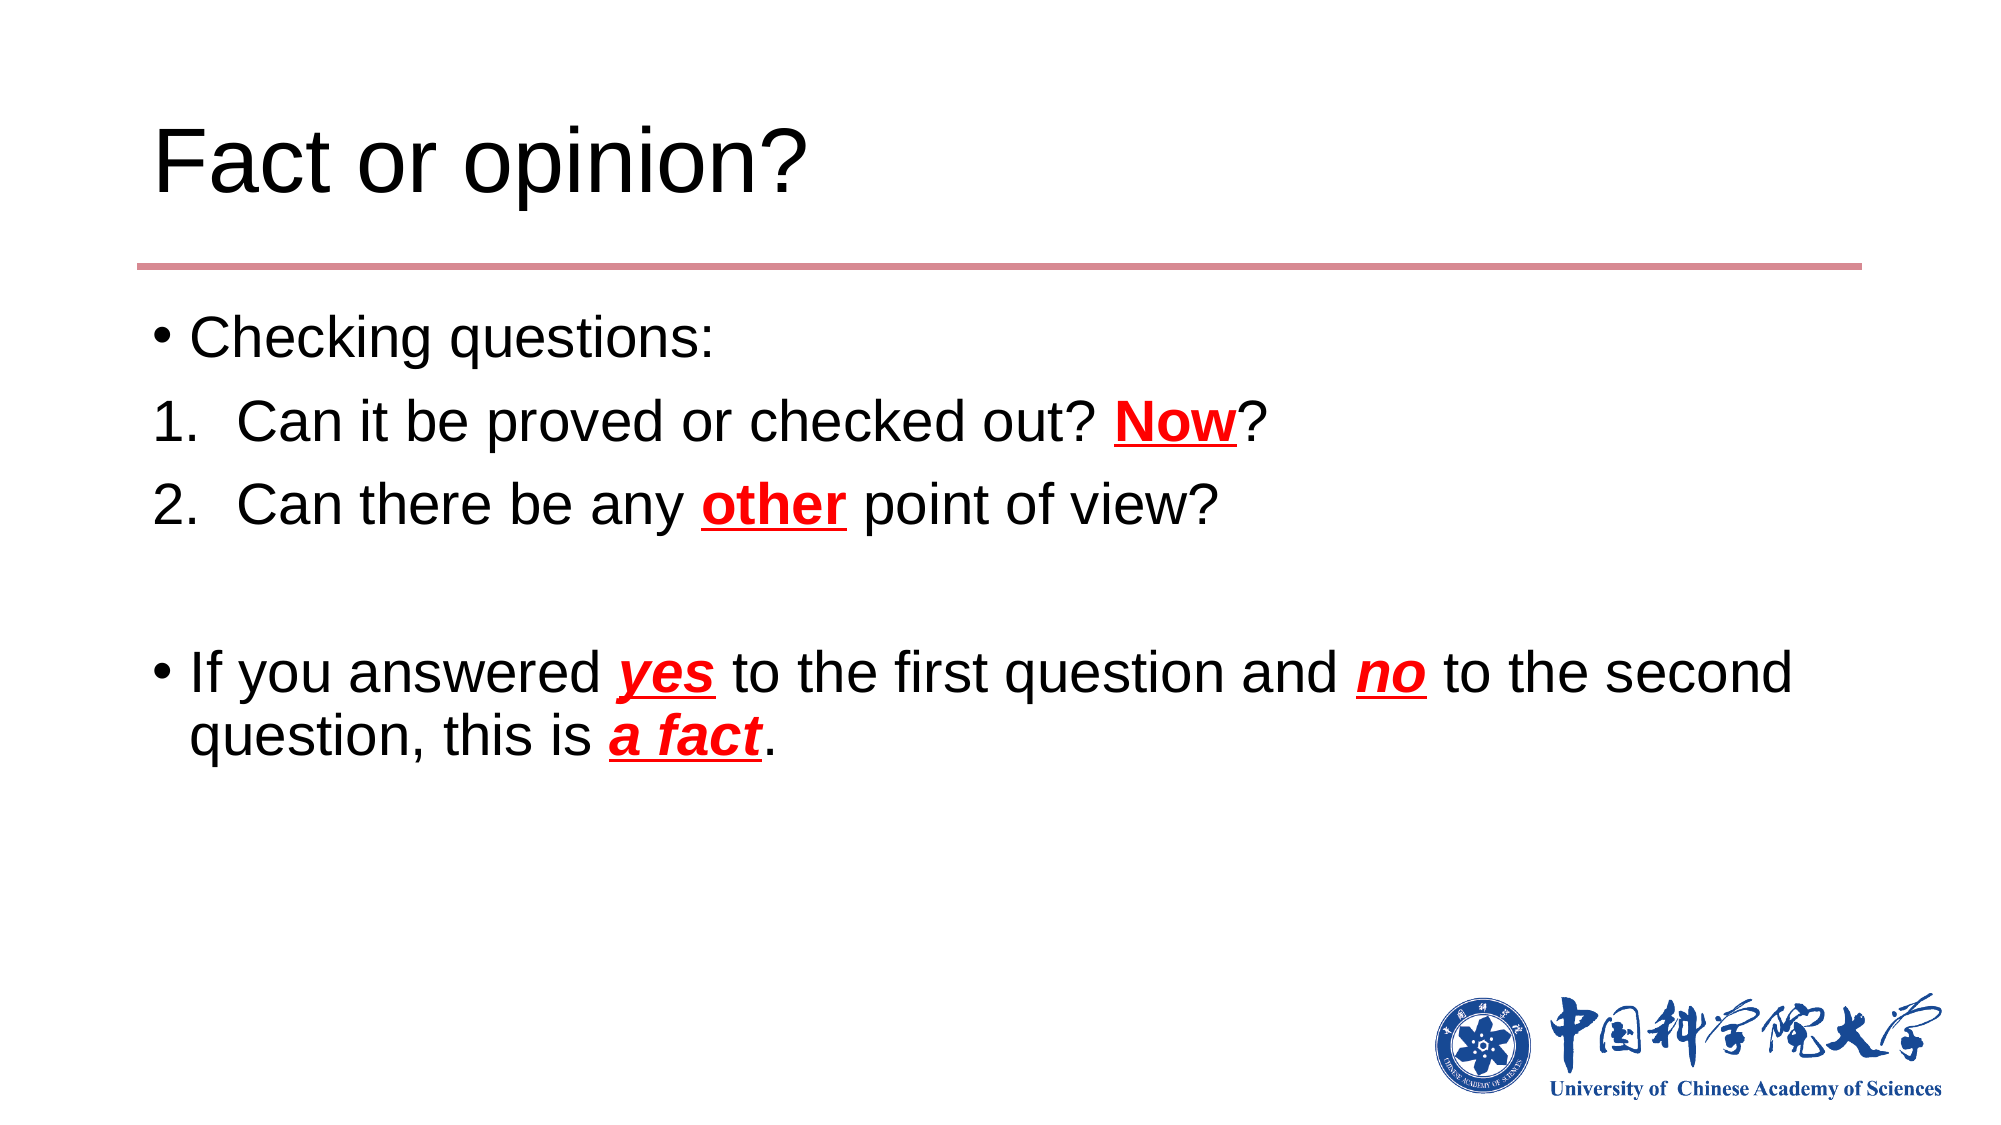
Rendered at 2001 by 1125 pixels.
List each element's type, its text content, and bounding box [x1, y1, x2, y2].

picture [1435, 993, 1942, 1100]
title Fact or opinion? [137, 59, 1863, 267]
list Checking questions: Can it be proved or checked out? Now? Can there be any other point of view? If you answered yes to the first question and no to the second question, this is a fact. [137, 299, 1863, 1014]
